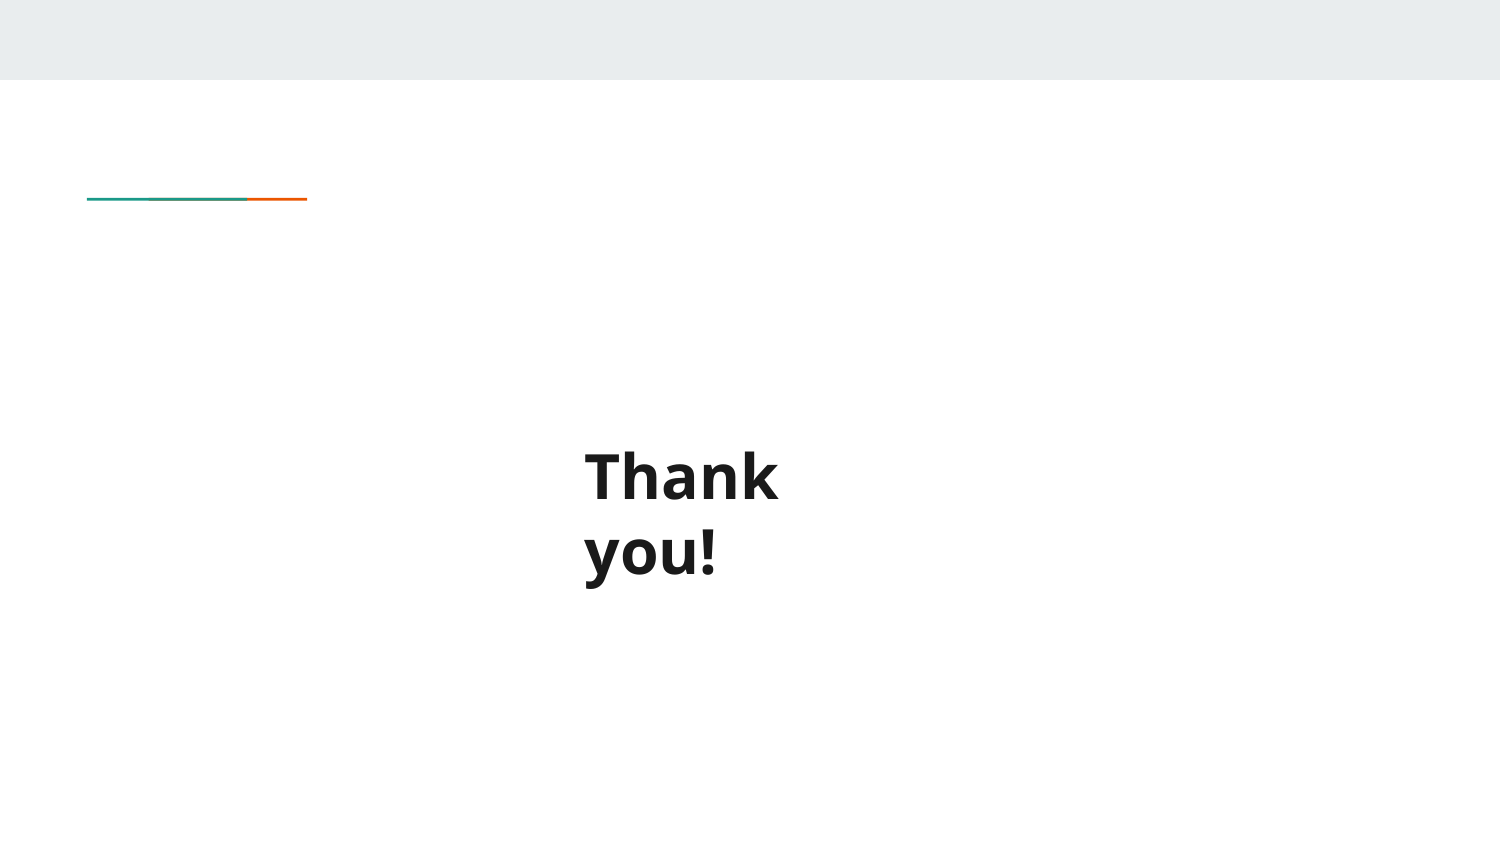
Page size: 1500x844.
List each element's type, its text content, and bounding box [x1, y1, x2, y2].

title Thank you! [569, 421, 931, 510]
